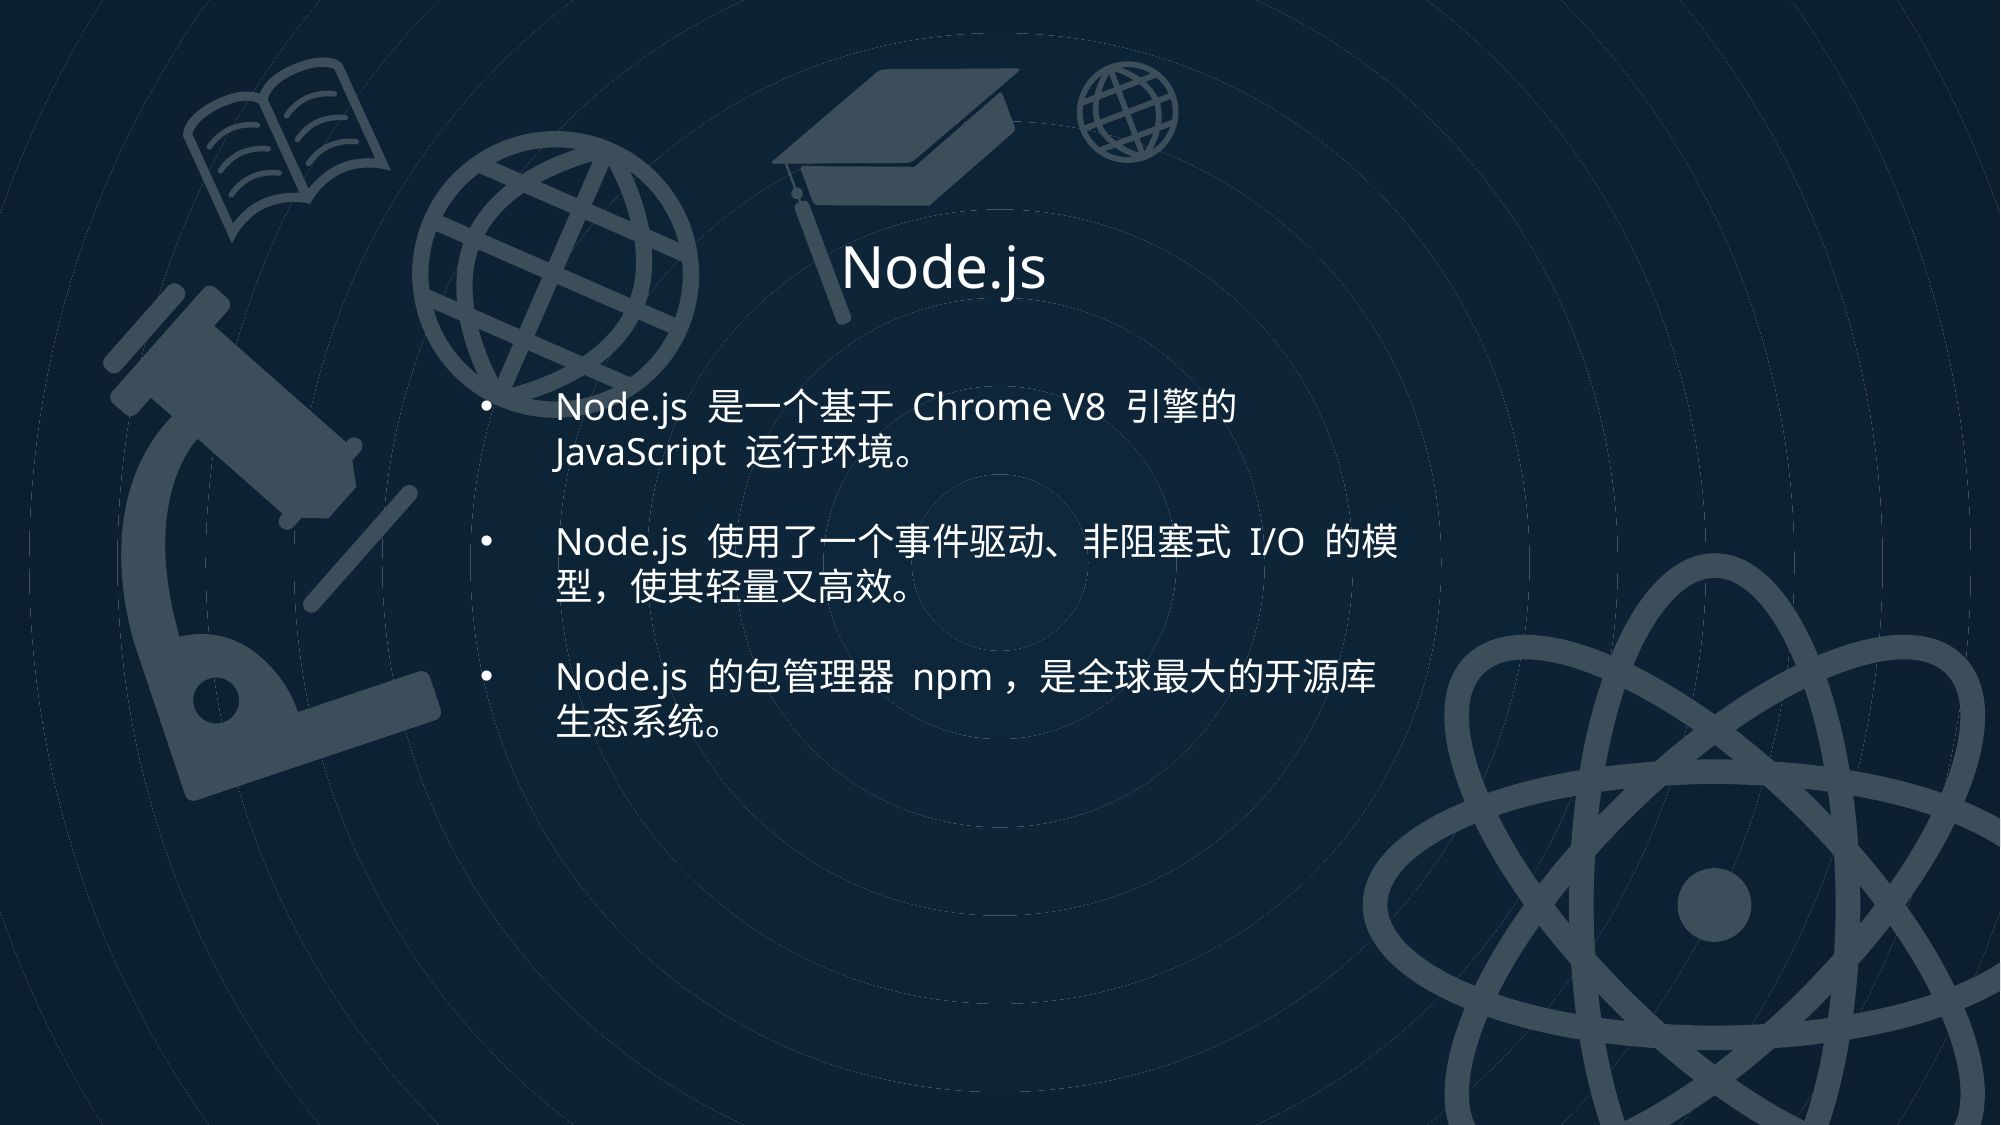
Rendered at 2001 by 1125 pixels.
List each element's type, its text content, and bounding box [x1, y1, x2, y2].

text_box Node.js 是一个基于 Chrome V8 引擎的 JavaScript 运行环境。 Node.js 使用了一个事件驱动、非阻塞式 I/O 的模型，使其轻量又高效。 Node.js 的包管理器 npm，是全球最大的开源库生态系统。 [464, 375, 1423, 752]
text_box Node.js [383, 222, 1504, 309]
